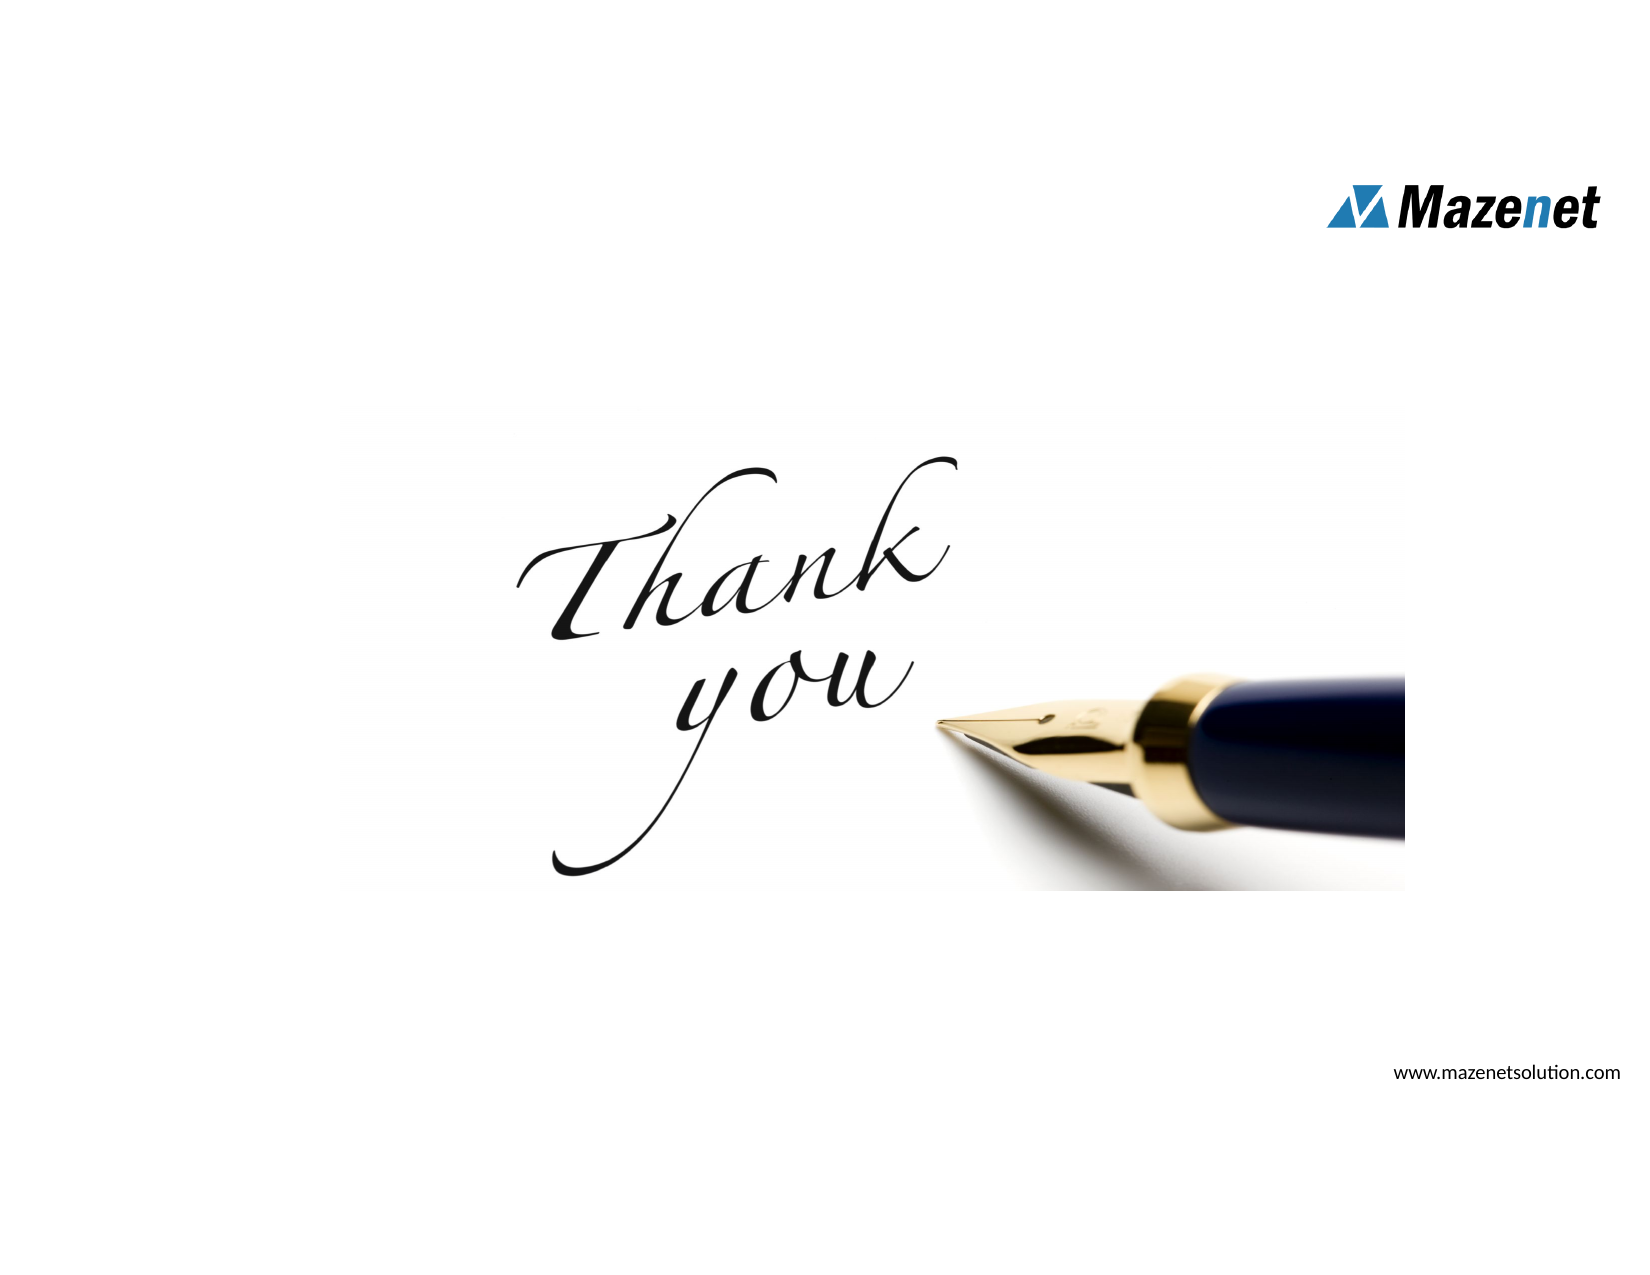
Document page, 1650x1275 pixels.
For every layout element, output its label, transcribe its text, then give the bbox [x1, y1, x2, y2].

picture [340, 404, 1406, 891]
picture [1325, 183, 1601, 230]
text_box www.mazenetsolution.com [1378, 1051, 1637, 1091]
